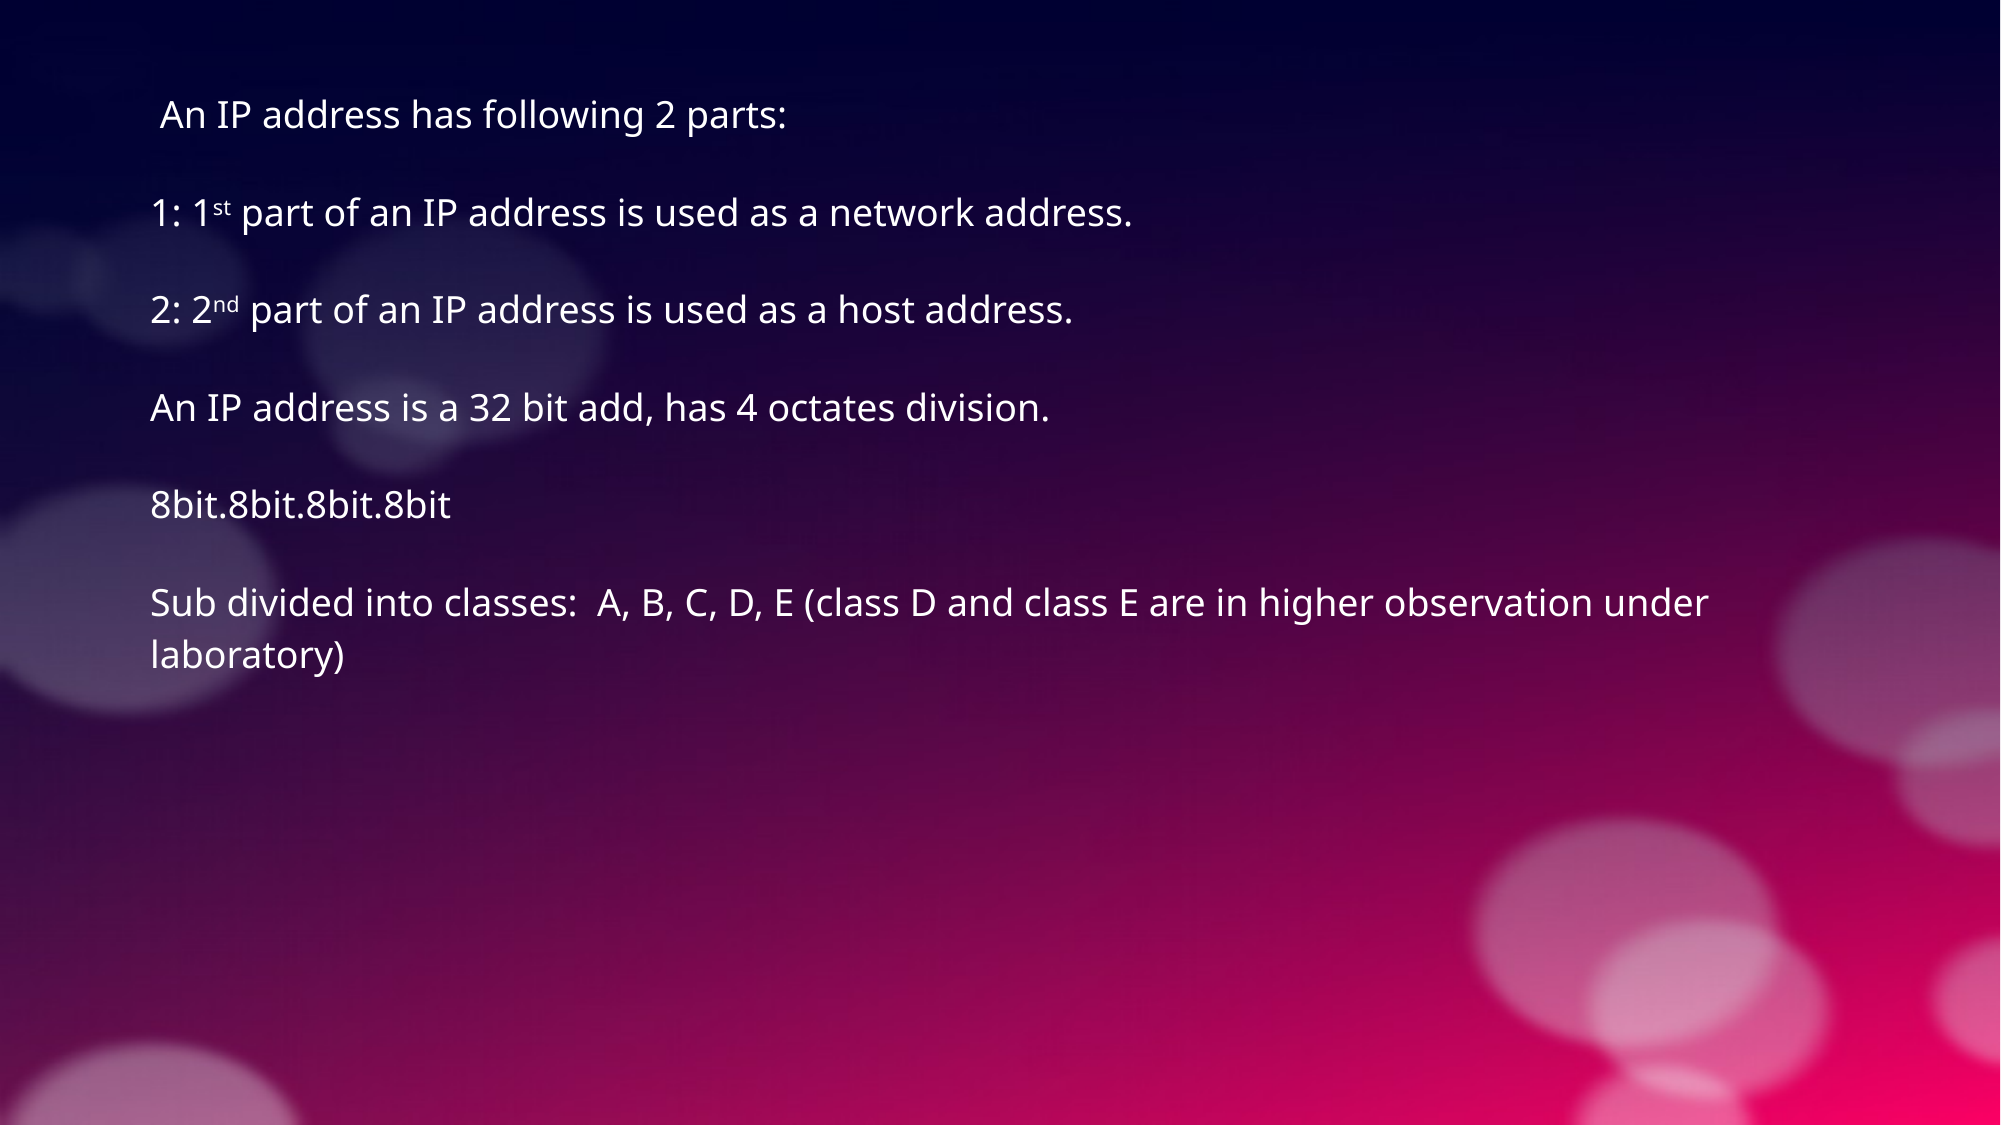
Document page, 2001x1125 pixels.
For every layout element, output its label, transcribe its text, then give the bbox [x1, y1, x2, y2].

text_box An IP address has following 2 parts: 1: 1st part of an IP address is used as a network address. 2: 2nd part of an IP address is used as a host address. An IP address is a 32 bit add, has 4 octates division. 8bit.8bit.8bit.8bit Sub divided into classes: A, B, C, D, E (class D and class E are in higher observation under laboratory) [135, 77, 1752, 879]
picture [0, 0, 2001, 1125]
